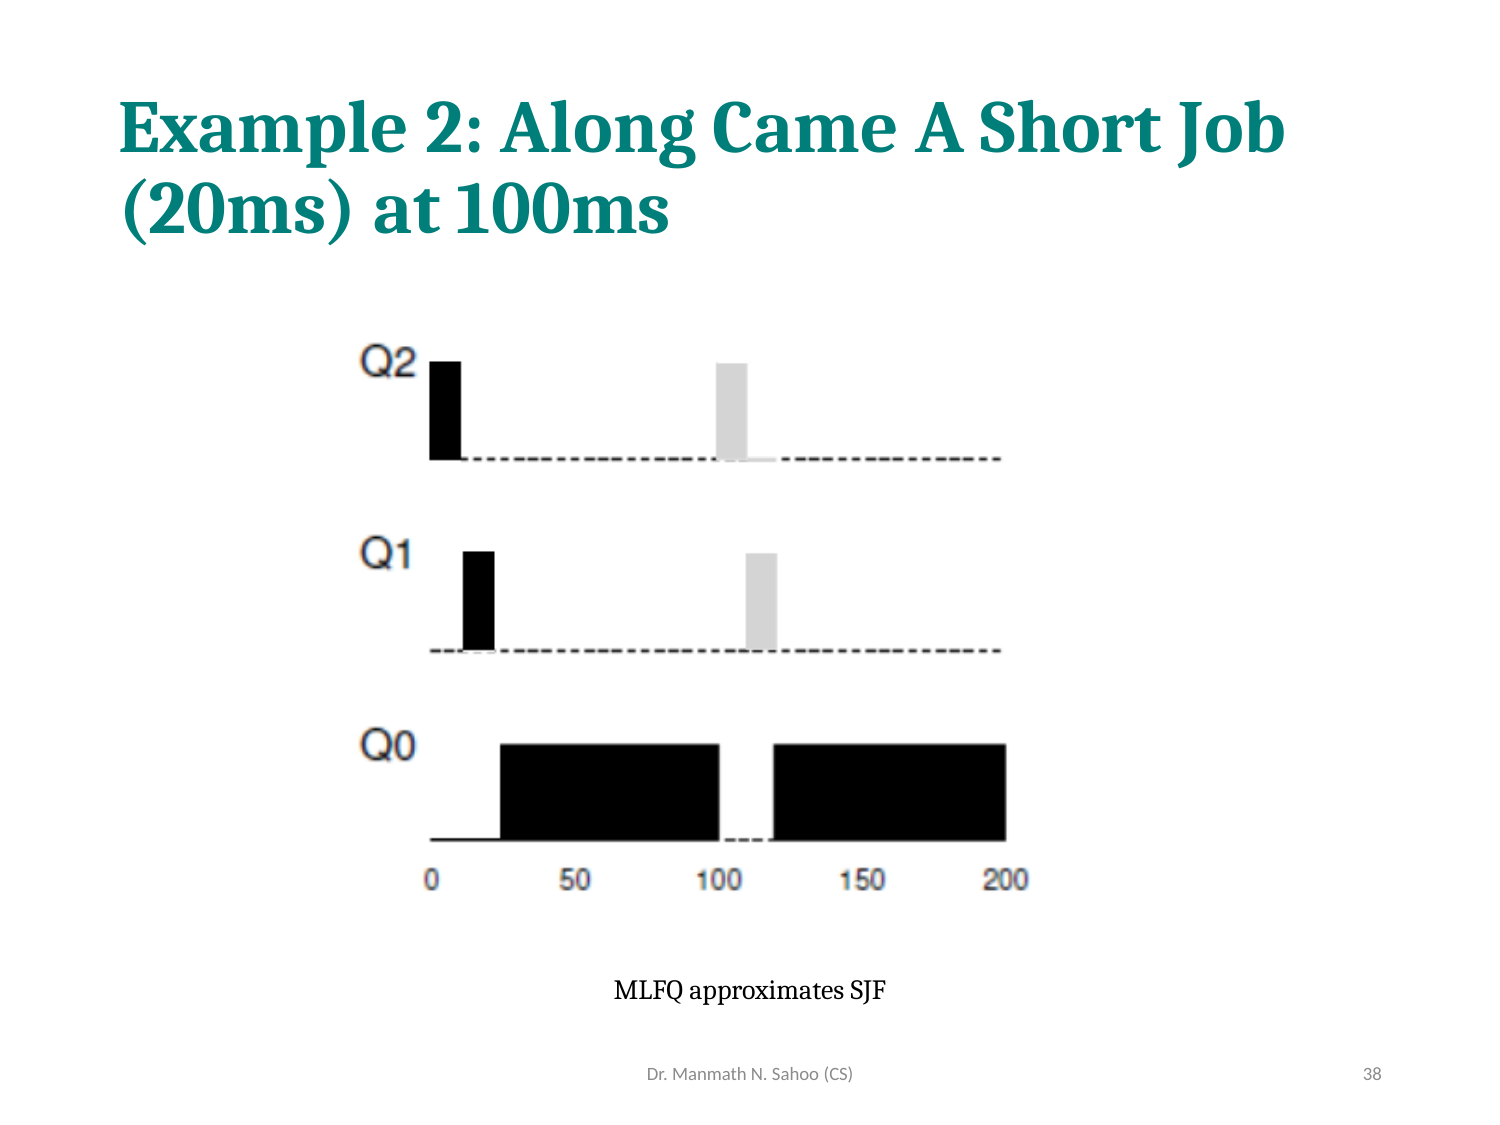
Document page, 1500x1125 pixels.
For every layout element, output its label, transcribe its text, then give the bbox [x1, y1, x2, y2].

footer Dr. Manmath N. Sahoo (CS) [496, 1042, 1004, 1103]
title Example 2: Along Came A Short Job (20ms) at 100ms [103, 59, 1397, 278]
list MLFQ approximates SJF [466, 957, 1034, 1013]
slide_number 38 [1059, 1042, 1397, 1103]
picture [333, 293, 1072, 928]
